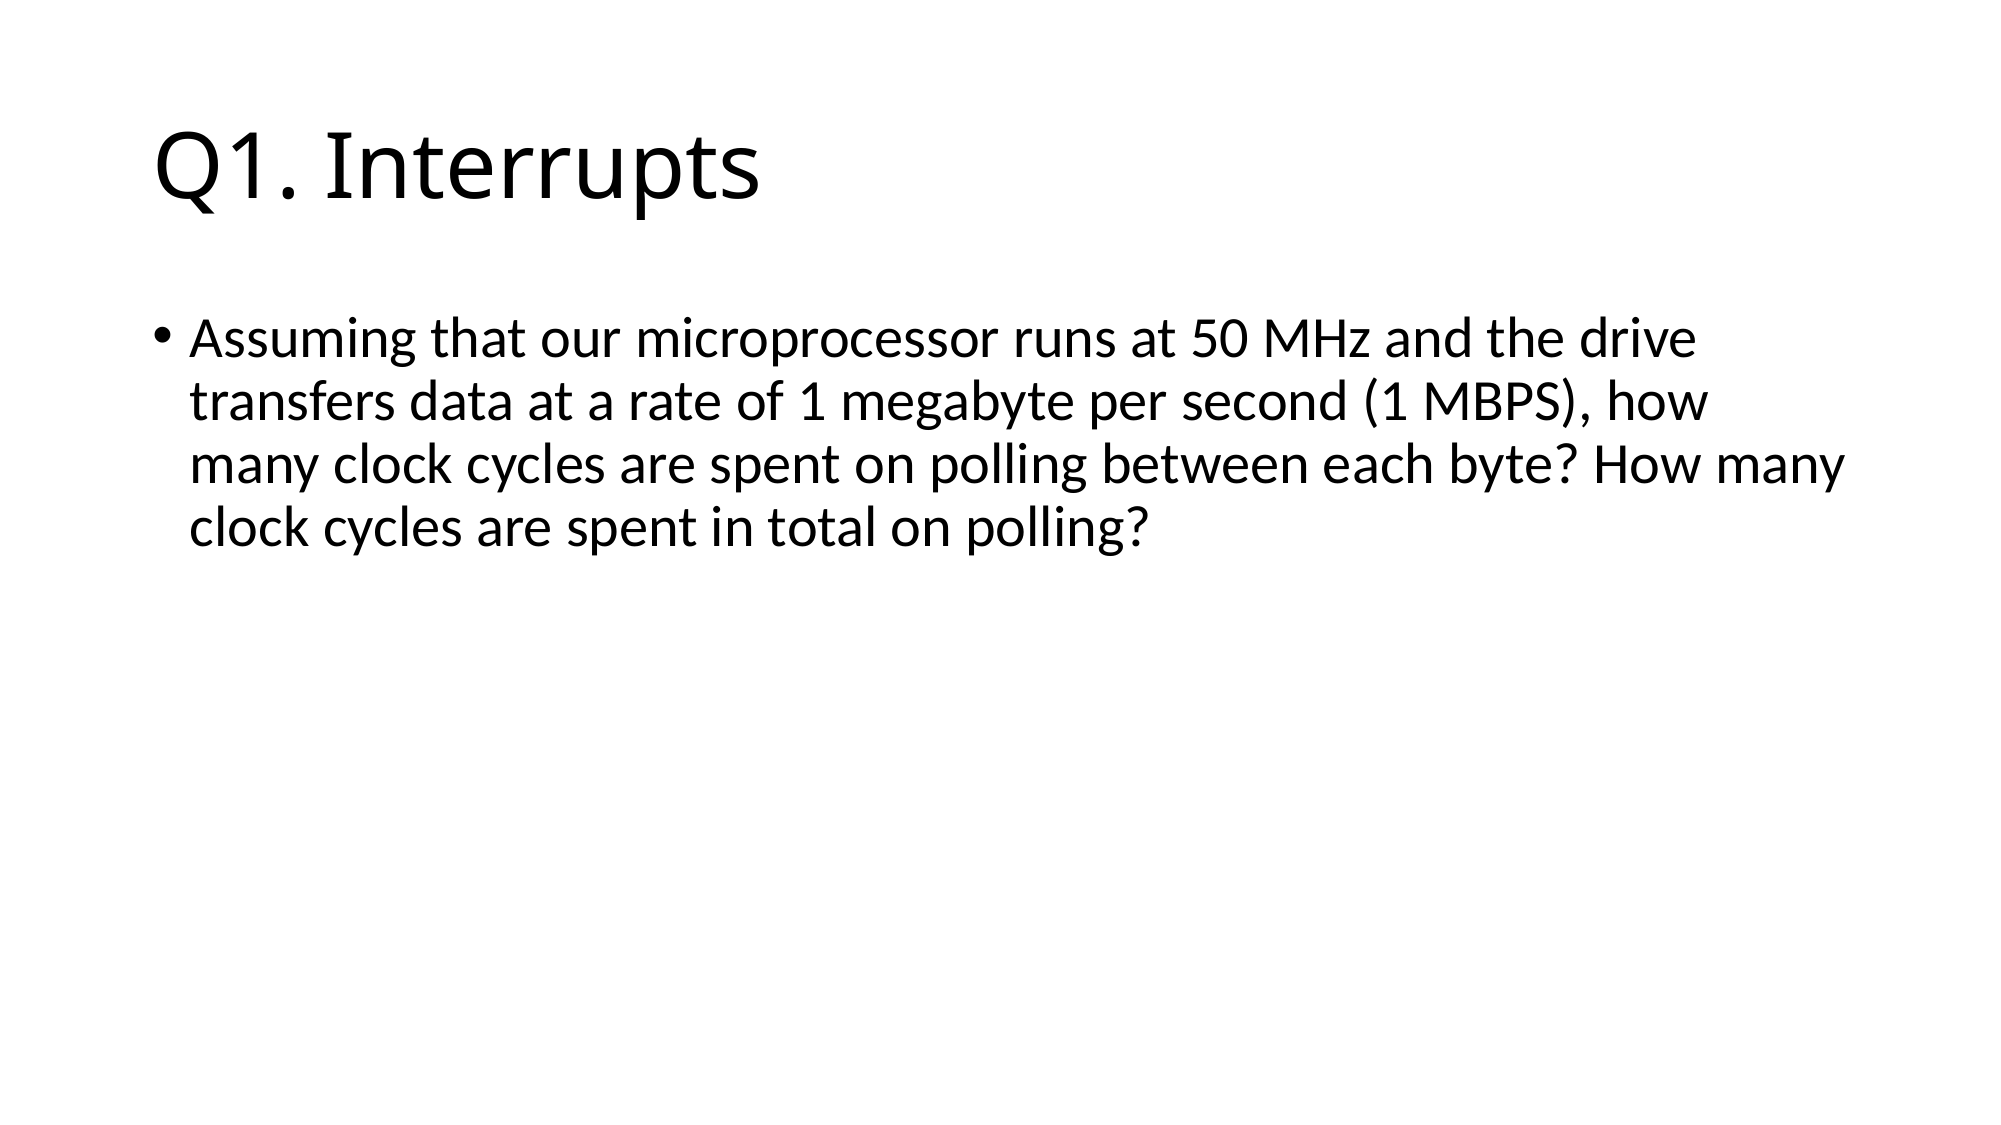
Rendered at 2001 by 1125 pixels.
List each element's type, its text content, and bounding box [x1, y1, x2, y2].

title Q1. Interrupts [137, 59, 1863, 278]
list Assuming that our microprocessor runs at 50 MHz and the drive transfers data at a rate of 1 megabyte per second (1 MBPS), how many clock cycles are spent on polling between each byte? How many clock cycles are spent in total on polling? [137, 299, 1863, 611]
